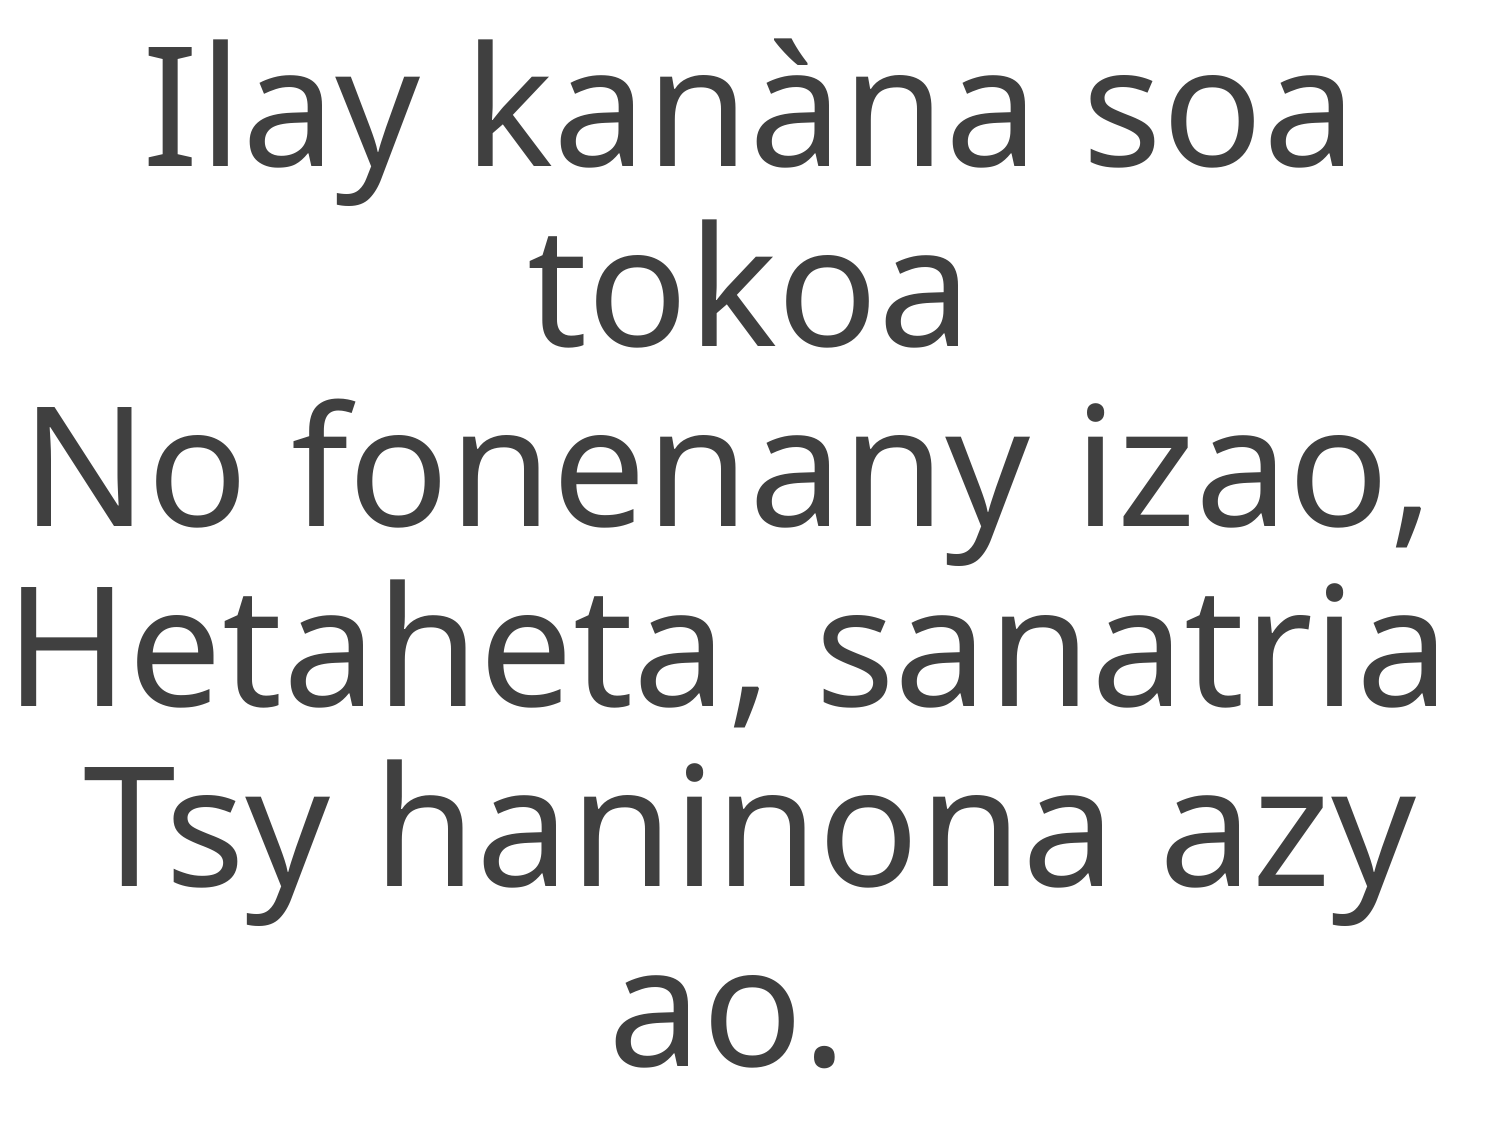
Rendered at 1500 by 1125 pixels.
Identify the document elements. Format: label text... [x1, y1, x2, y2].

title Ilay kanàna soa tokoa No fonenany izao, Hetaheta, sanatria Tsy haninona azy ao. [0, 453, 1500, 672]
